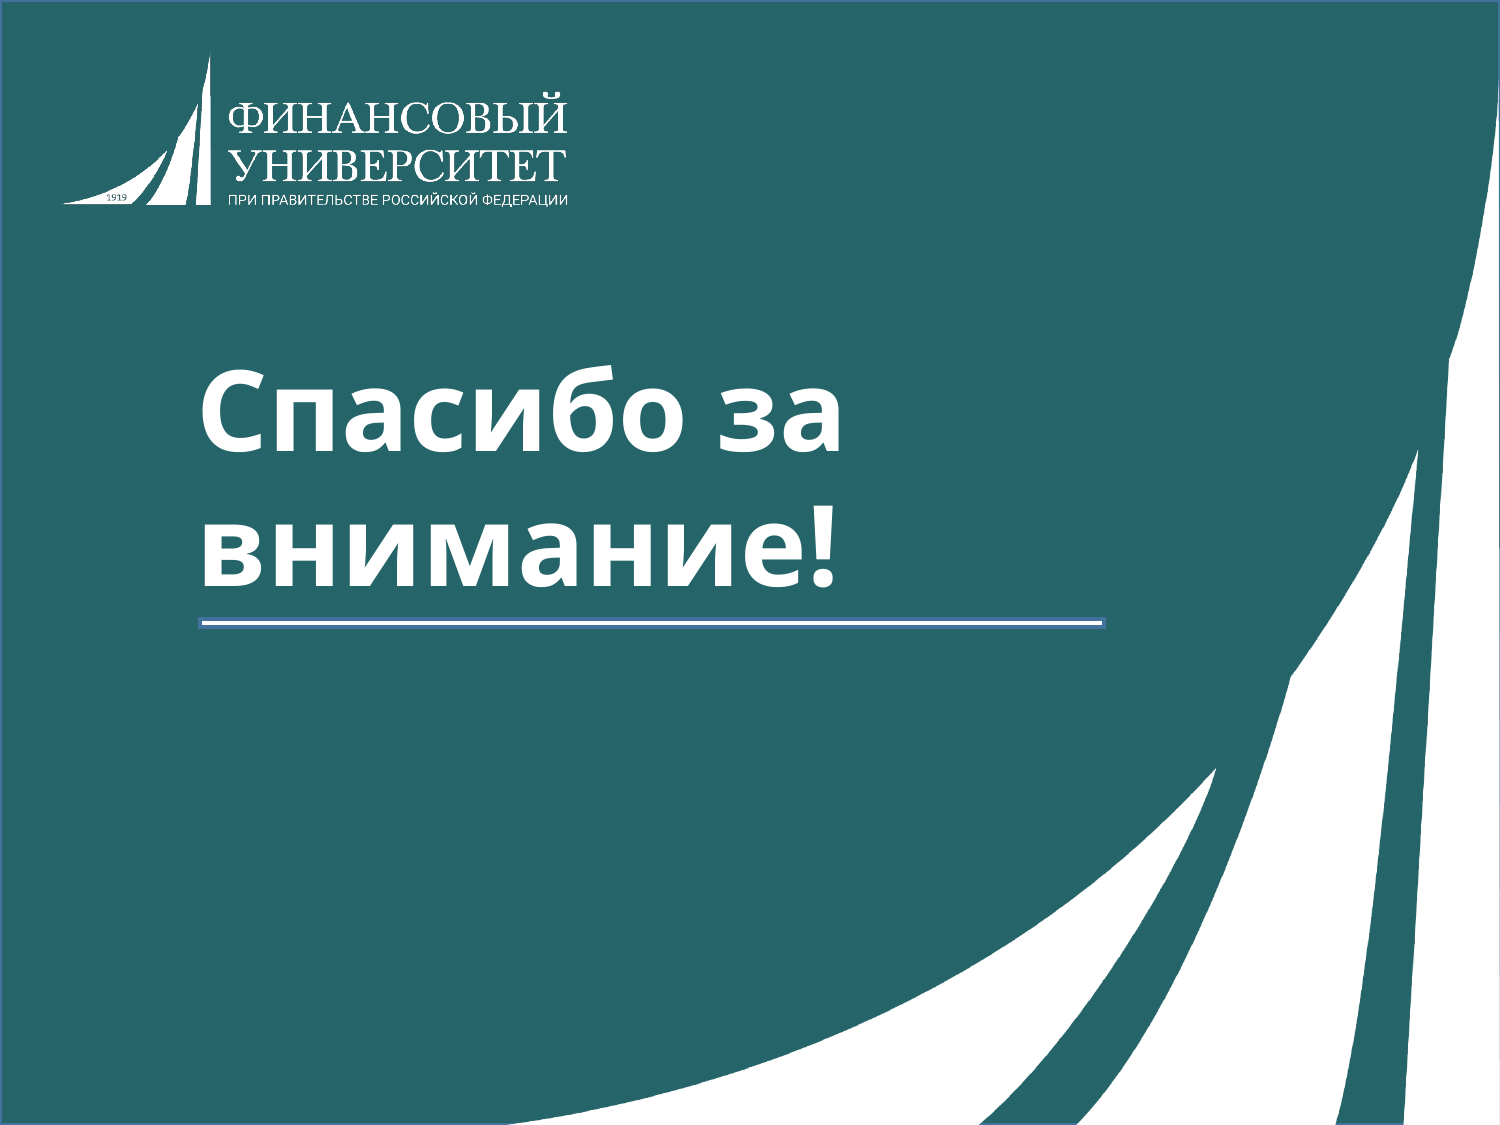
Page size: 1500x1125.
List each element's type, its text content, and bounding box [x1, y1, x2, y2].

text_box [0, 0, 1500, 1125]
picture [57, 28, 1500, 1125]
text_box [198, 617, 499, 629]
text_box Спасибо за внимание! [181, 331, 499, 617]
